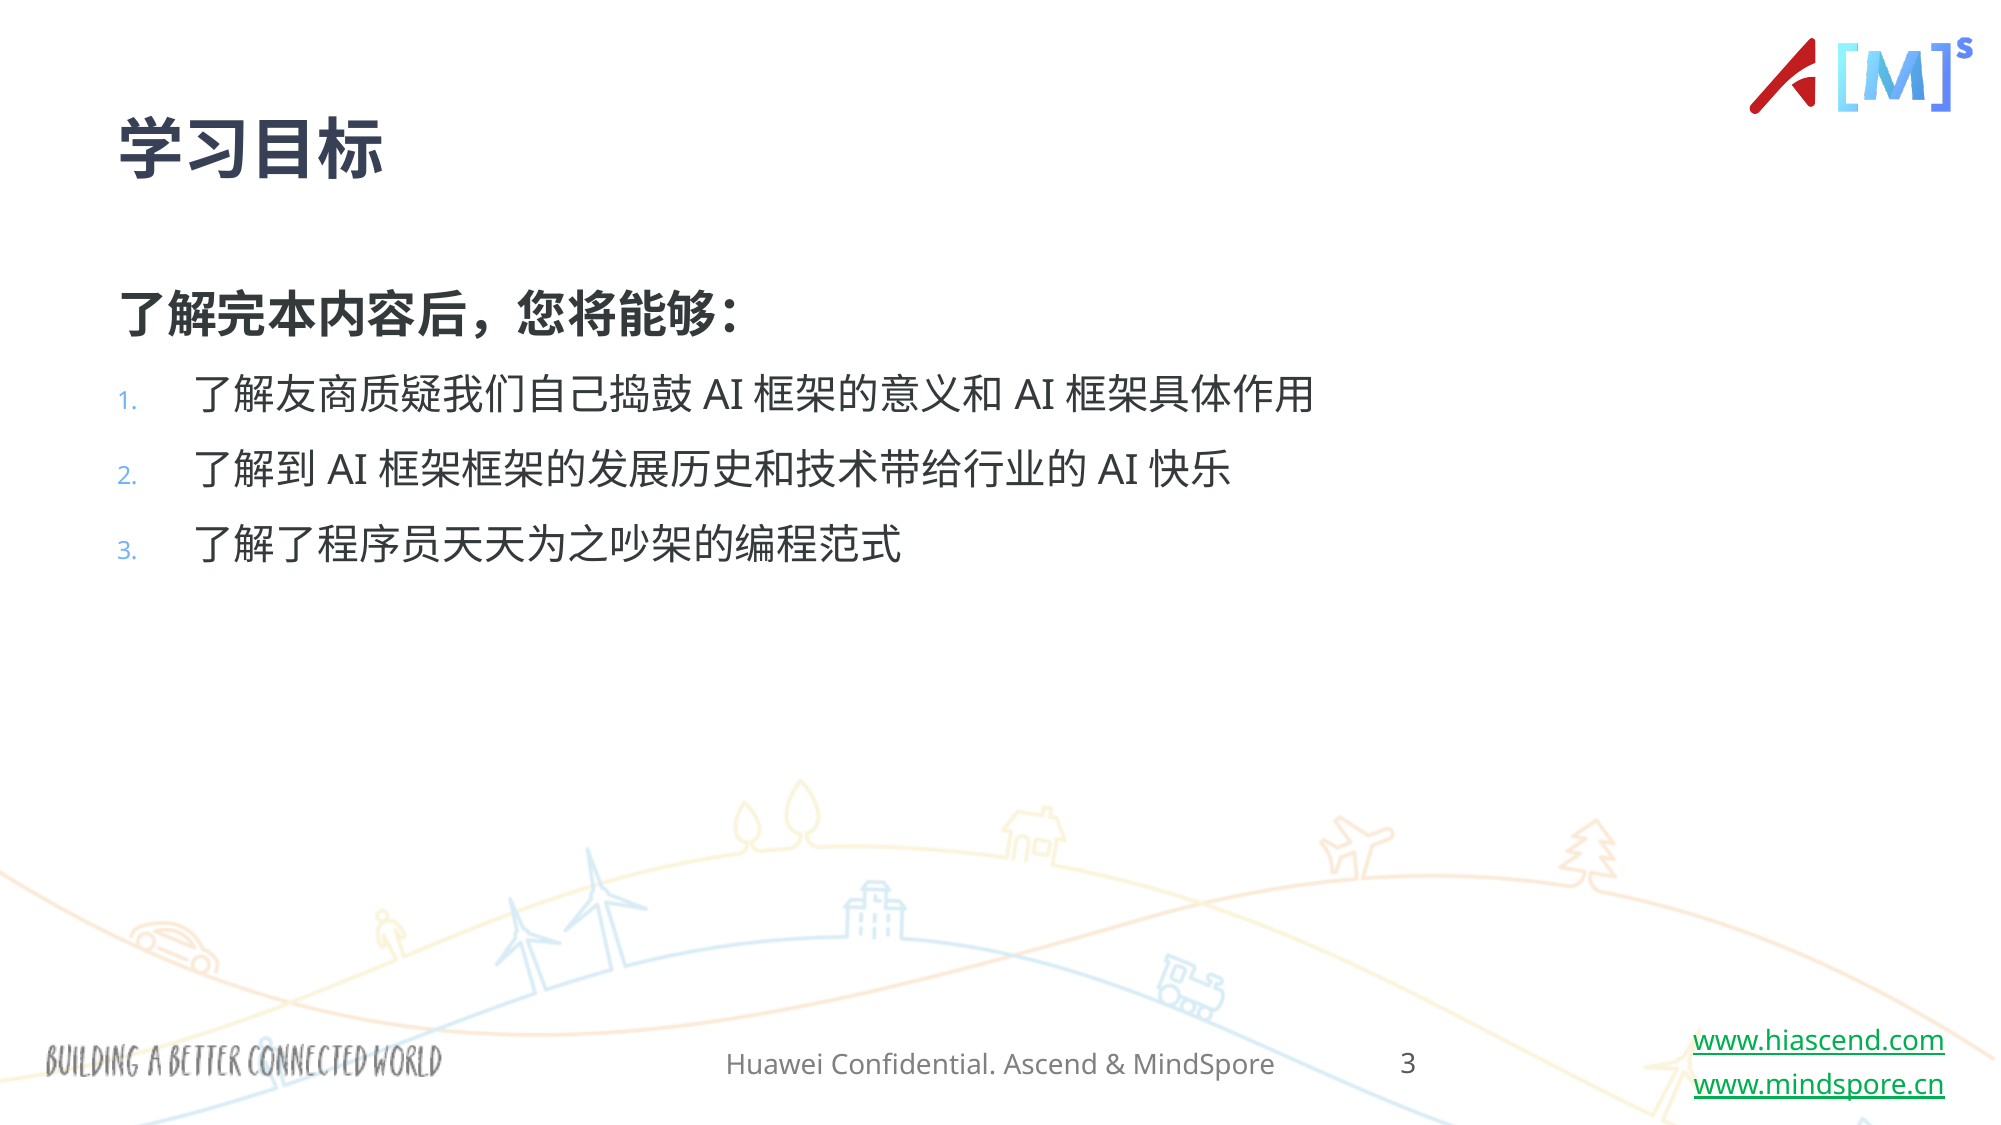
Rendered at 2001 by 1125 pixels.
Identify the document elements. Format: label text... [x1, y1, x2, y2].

title 学习目标 [102, 99, 1901, 197]
picture [23, 1023, 468, 1105]
picture [1744, 6, 1979, 126]
list 了解完本内容后，您将能够： 了解友商质疑我们自己捣鼓AI框架的意义和AI框架具体作用 了解到AI框架框架的发展历史和技术带给行业的AI快乐 了解了程序员天天为之吵架的编程范式 [102, 245, 1901, 988]
